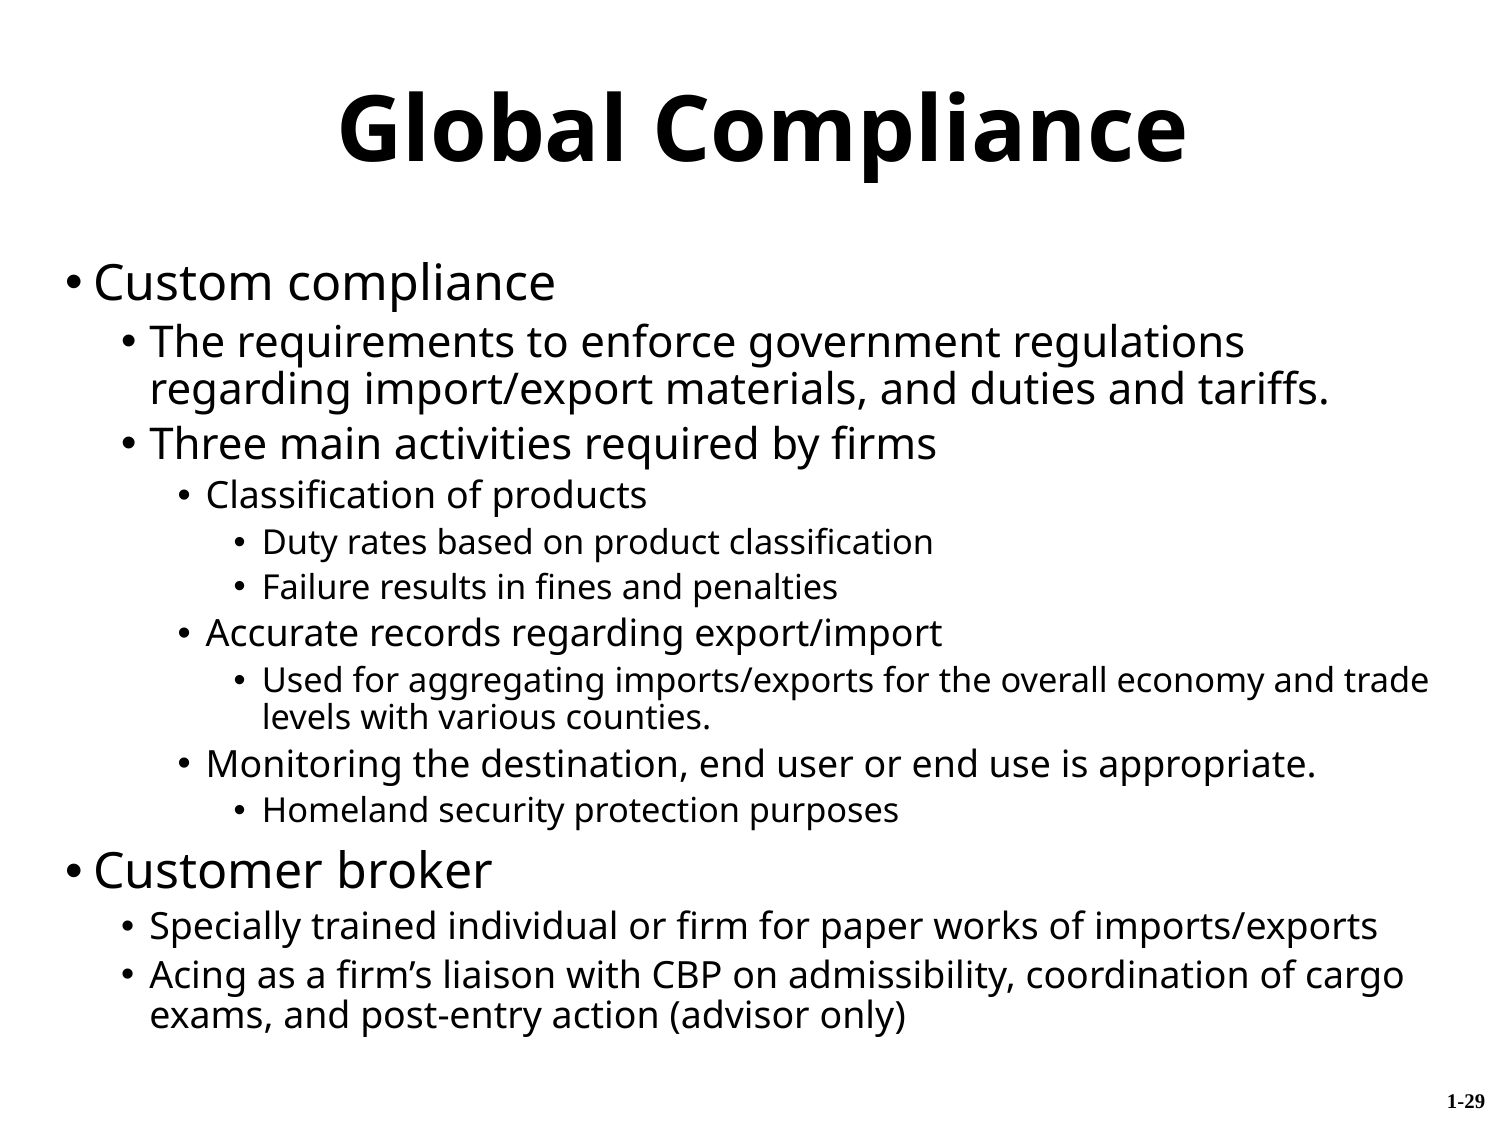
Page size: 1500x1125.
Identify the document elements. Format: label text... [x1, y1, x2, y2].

list Custom compliance The requirements to enforce government regulations regarding import/export materials, and duties and tariffs. Three main activities required by firms Classification of products Duty rates based on product classification Failure results in fines and penalties Accurate records regarding export/import Used for aggregating imports/exports for the overall economy and trade levels with various counties. Monitoring the destination, end user or end use is appropriate. Homeland security protection purposes Customer broker Specially trained individual or firm for paper works of imports/exports Acing as a firm’s liaison with CBP on admissibility, coordination of cargo exams, and post-entry action (advisor only) [50, 249, 1475, 1075]
text_box Global Compliance [87, 49, 1438, 200]
